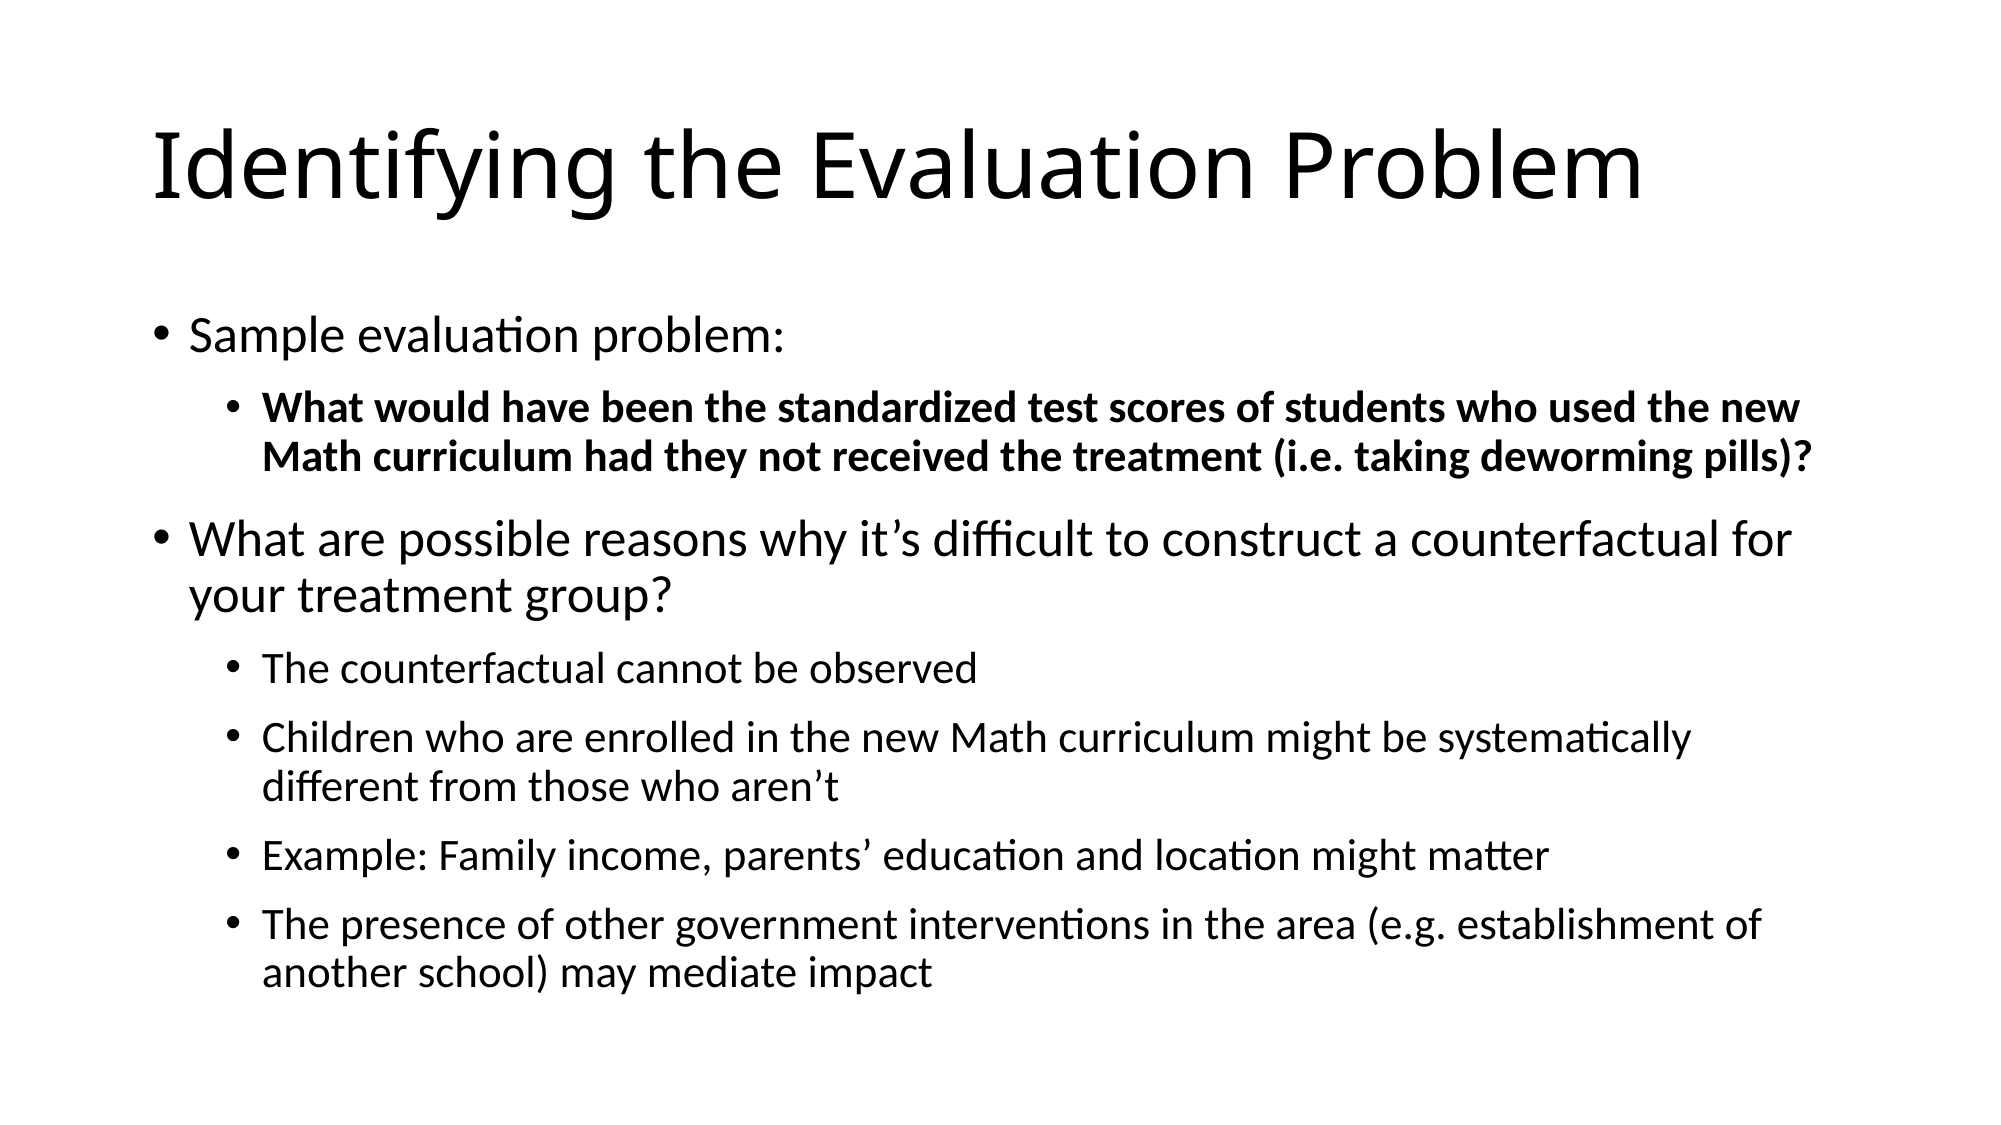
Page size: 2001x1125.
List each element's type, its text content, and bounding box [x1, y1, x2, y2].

list Sample evaluation problem: What would have been the standardized test scores of students who used the new Math curriculum had they not received the treatment (i.e. taking deworming pills)? What are possible reasons why it’s difficult to construct a counterfactual for your treatment group? The counterfactual cannot be observed Children who are enrolled in the new Math curriculum might be systematically different from those who aren’t Example: Family income, parents’ education and location might matter The presence of other government interventions in the area (e.g. establishment of another school) may mediate impact [137, 299, 1863, 1014]
title Identifying the Evaluation Problem [137, 59, 1863, 278]
